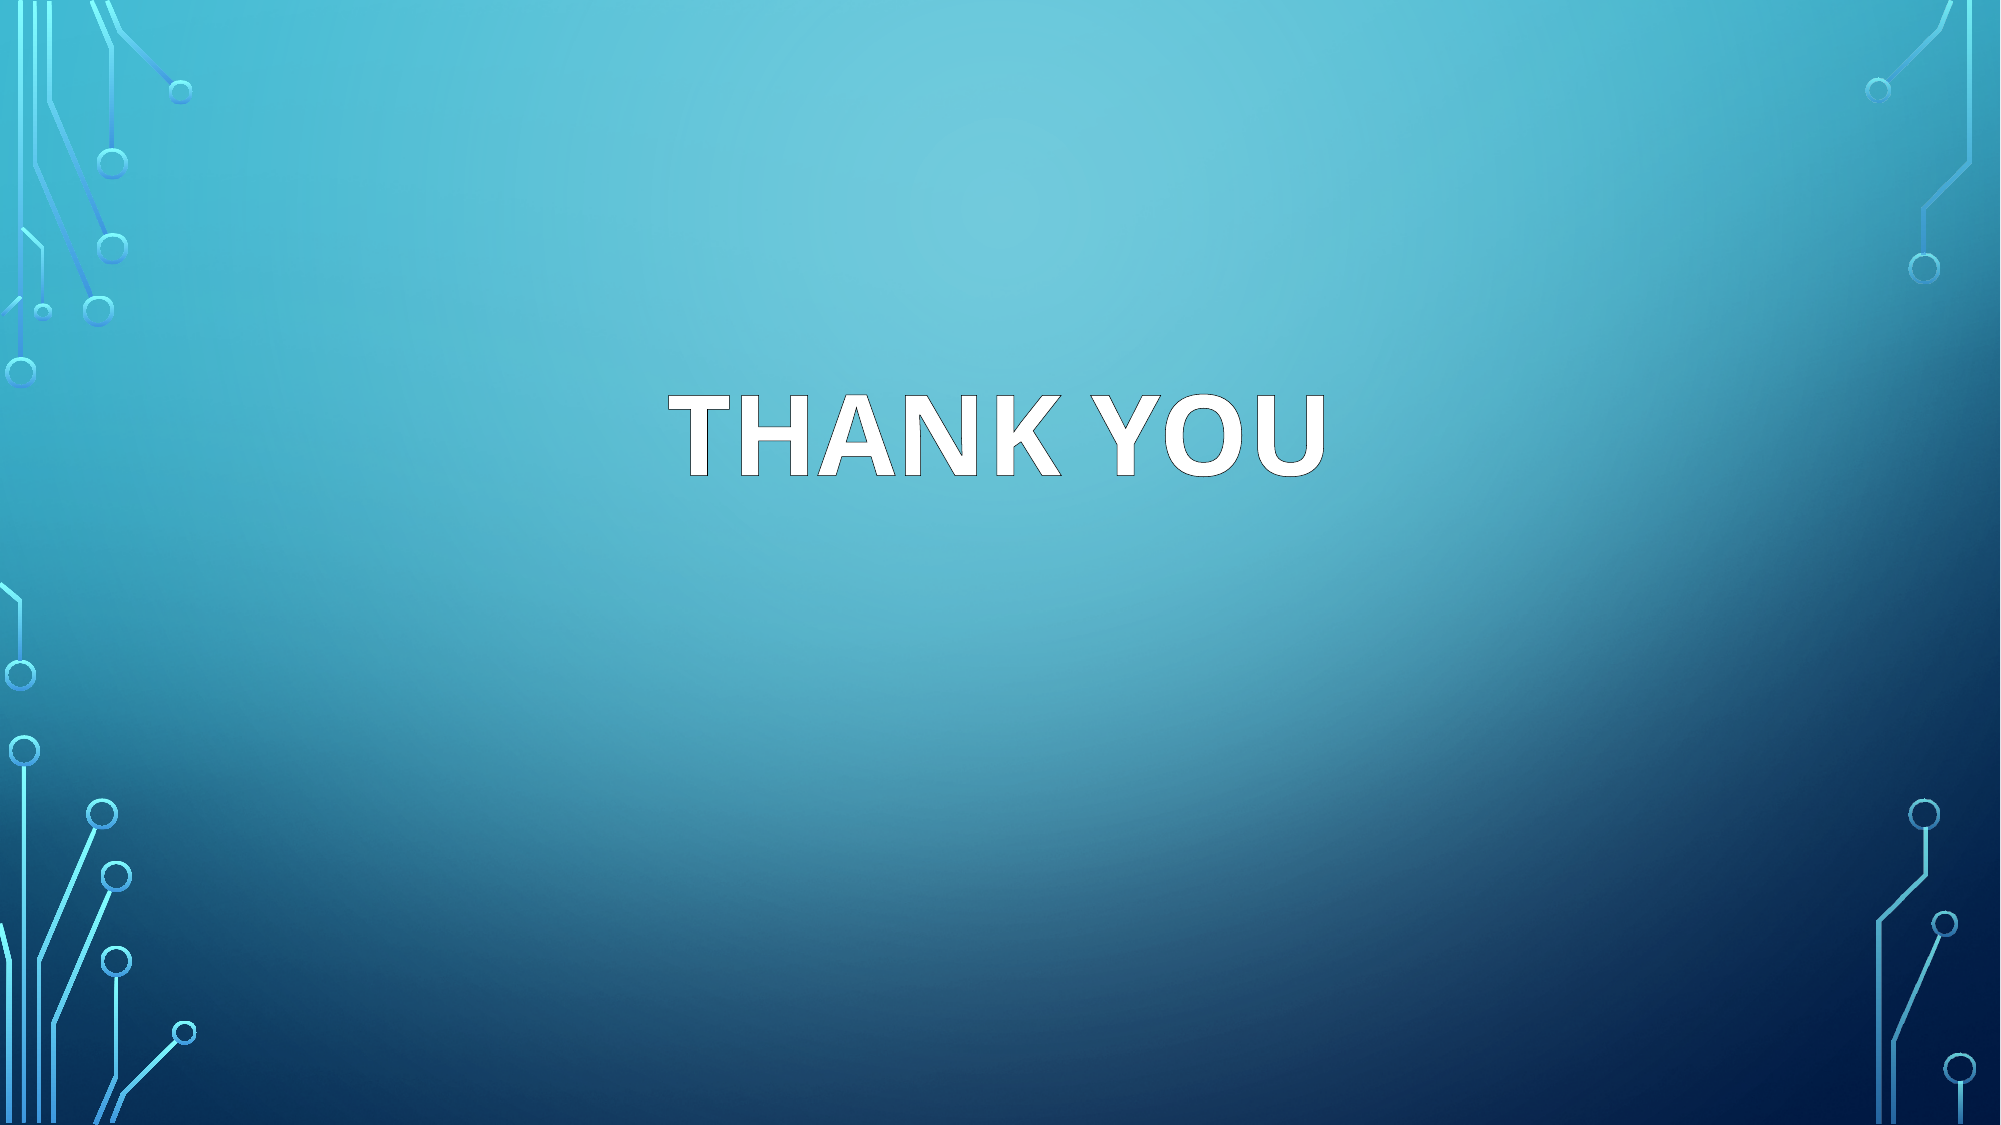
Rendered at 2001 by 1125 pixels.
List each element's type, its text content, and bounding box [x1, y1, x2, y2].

text_box THANK YOU [651, 355, 1349, 506]
